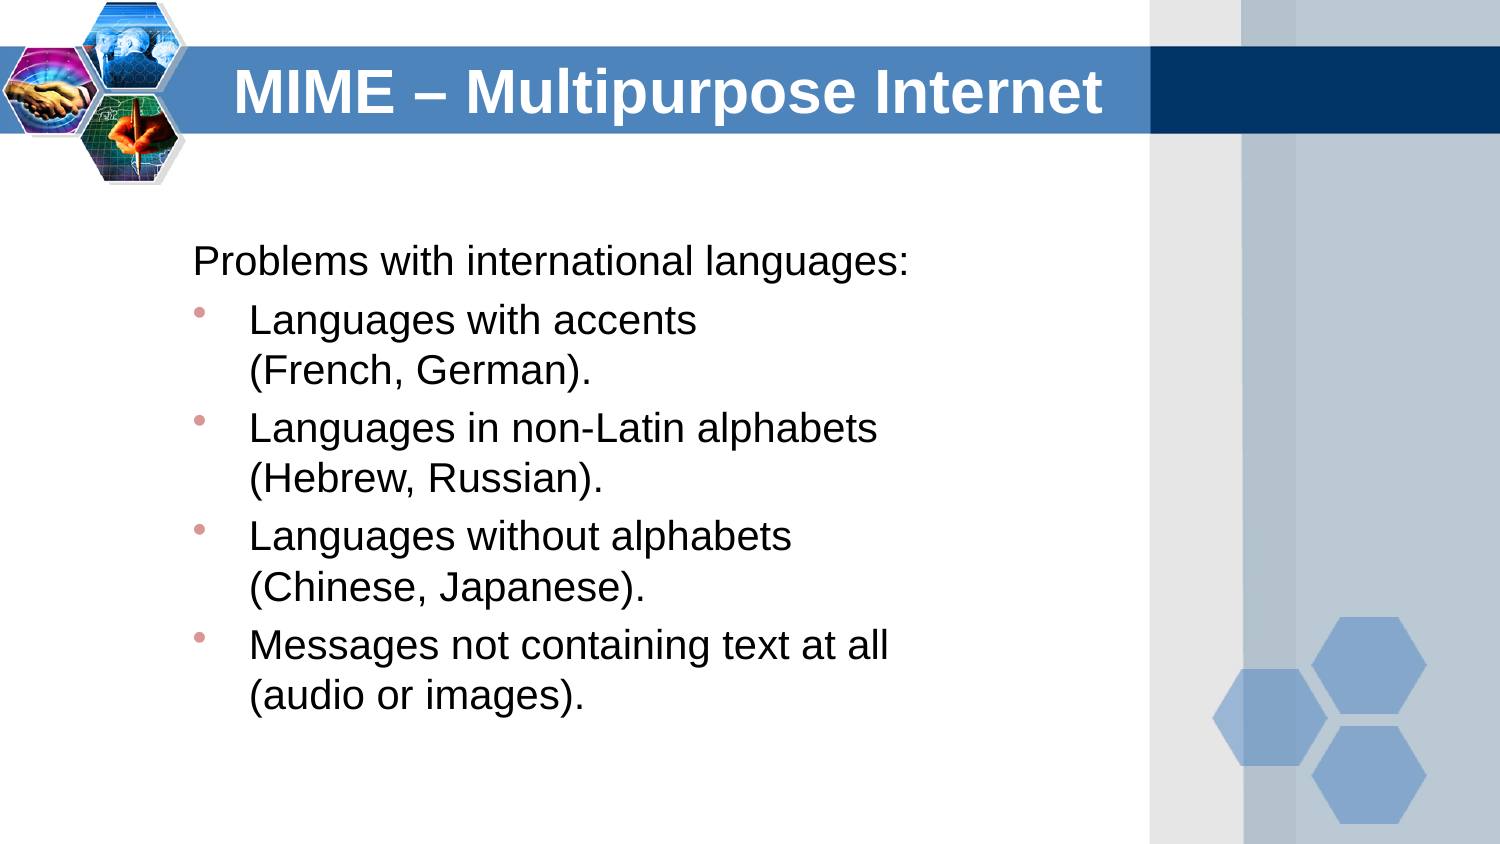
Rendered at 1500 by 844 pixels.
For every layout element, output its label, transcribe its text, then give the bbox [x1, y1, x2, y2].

picture [0, 0, 1500, 844]
list Problems with international languages: Languages with accents (French, German). Languages in non-Latin alphabets (Hebrew, Russian). Languages without alphabets (Chinese, Japanese). Messages not containing text at all (audio or images). [177, 226, 1137, 786]
list MIME – Multipurpose Internet Mail Extensions [218, 43, 1188, 115]
